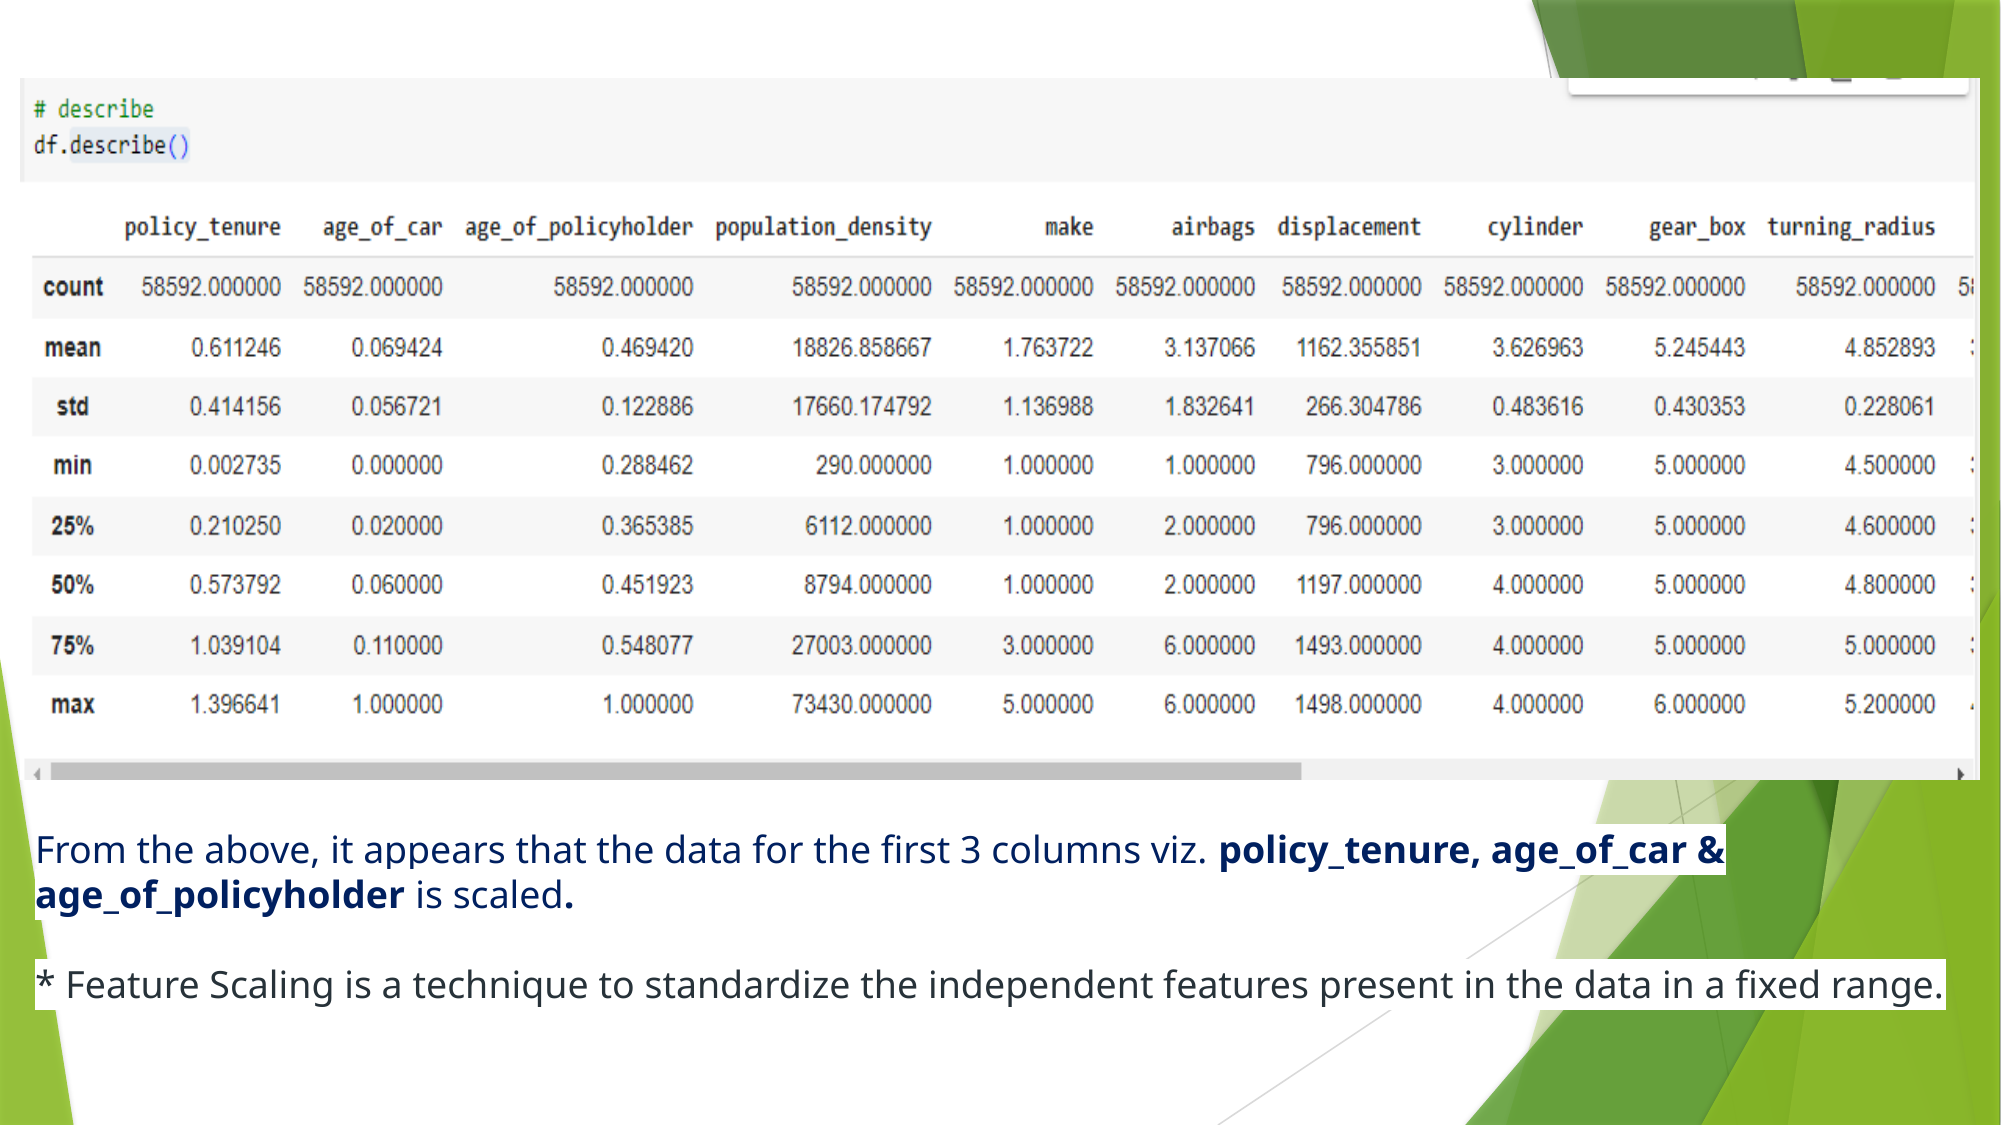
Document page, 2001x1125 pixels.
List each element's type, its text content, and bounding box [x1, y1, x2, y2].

text_box From the above, it appears that the data for the first 3 columns viz. policy_tenure, age_of_car & age_of_policyholder is scaled. * Feature Scaling is a technique to standardize the independent features present in the data in a fixed range. [20, 818, 1980, 1014]
picture [19, 78, 1981, 780]
